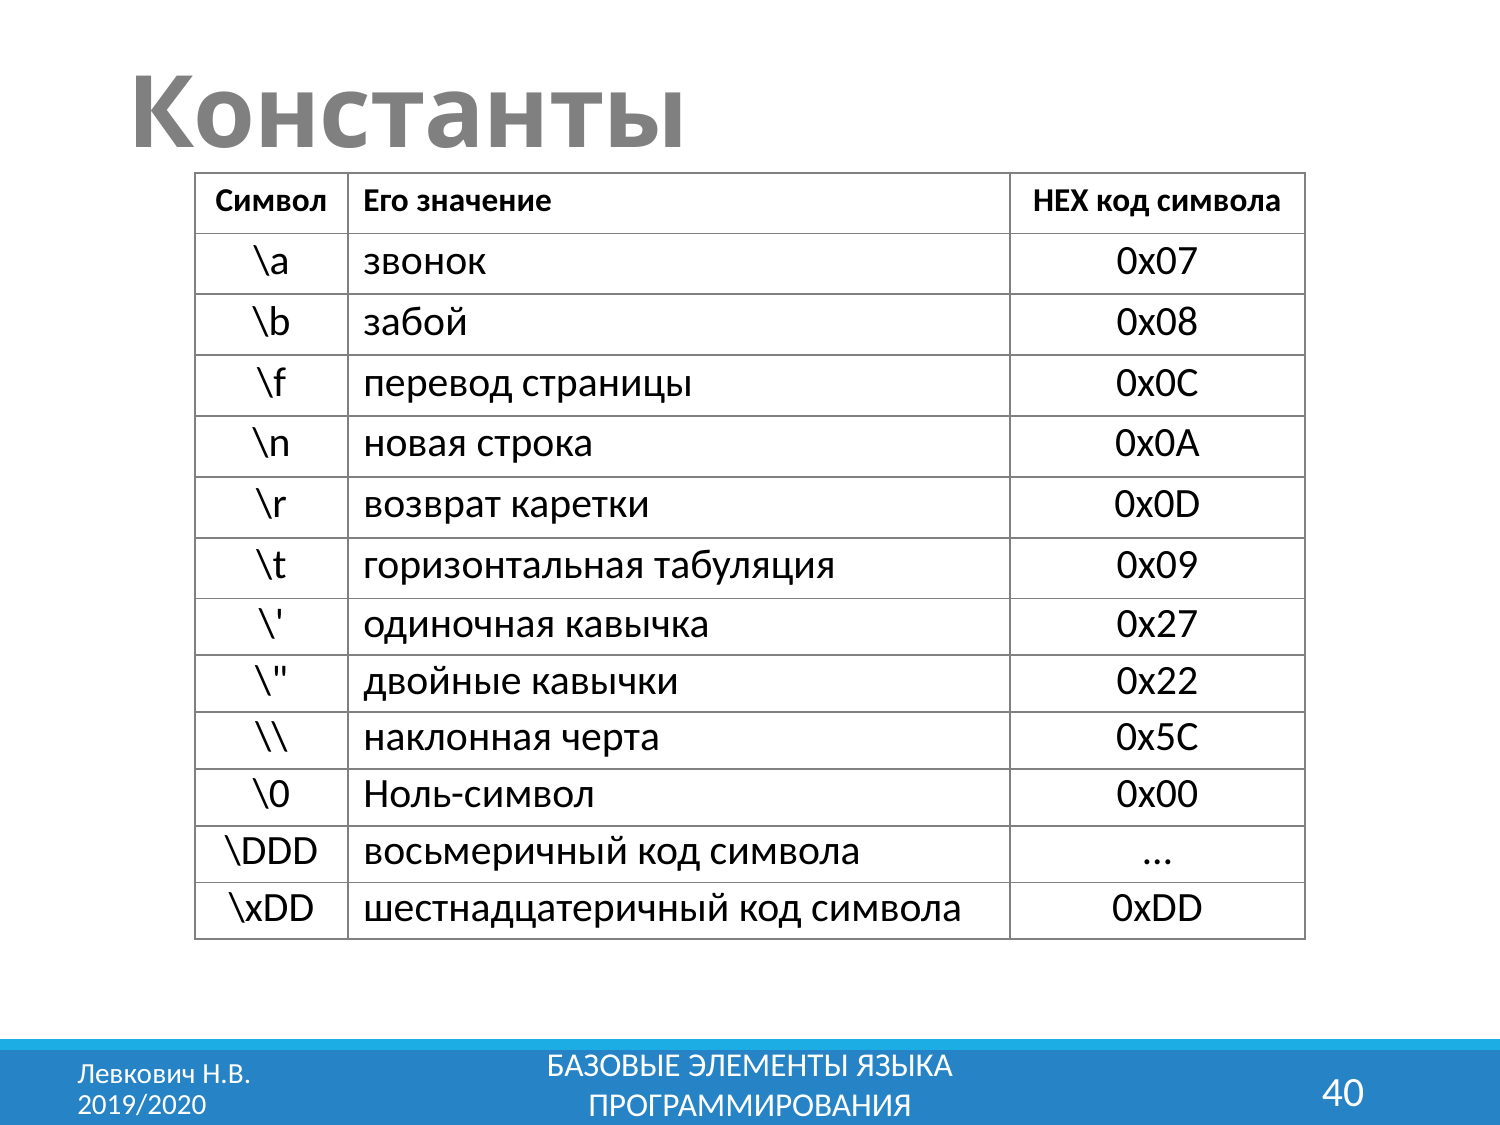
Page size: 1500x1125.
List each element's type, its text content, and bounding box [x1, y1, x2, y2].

table_cell новая строка [349, 417, 1009, 476]
table_cell \xDD [196, 883, 347, 938]
table_cell наклонная черта [349, 713, 1009, 768]
table_cell 0x0D [1011, 478, 1304, 537]
table_cell \t [196, 539, 347, 598]
table_cell 0x07 [1011, 234, 1304, 293]
table_cell \\ [196, 713, 347, 768]
table_cell 0x00 [1011, 770, 1304, 825]
table_cell … [1011, 827, 1304, 882]
slide_number 40 [1218, 1059, 1380, 1120]
table_cell \n [196, 417, 347, 476]
footer Базовые элементы языка программирования [453, 1046, 1047, 1120]
table_cell \' [196, 599, 347, 654]
table_cell \" [196, 656, 347, 711]
table_cell горизонтальная табуляция [349, 539, 1009, 598]
table_cell 0x0C [1011, 356, 1304, 415]
table_header HEX код символа [1011, 174, 1304, 233]
table_cell перевод страницы [349, 356, 1009, 415]
table_cell звонок [349, 234, 1009, 293]
table_cell \b [196, 295, 347, 354]
table_cell \DDD [196, 827, 347, 882]
table_header Символ [196, 174, 347, 233]
table_cell 0x0A [1011, 417, 1304, 476]
table_cell 0x5C [1011, 713, 1304, 768]
table_cell двойные кавычки [349, 656, 1009, 711]
table_cell 0xDD [1011, 883, 1304, 938]
table_cell 0x09 [1011, 539, 1304, 598]
table_cell Ноль-символ [349, 770, 1009, 825]
table_cell \a [196, 234, 347, 293]
slide_number Левкович Н.В. 2019/2020 [47, 1059, 440, 1120]
title Константы [112, 37, 1428, 176]
table_cell одиночная кавычка [349, 599, 1009, 654]
table_cell 0x27 [1011, 599, 1304, 654]
table_cell шестнадцатеричный код символа [349, 883, 1009, 938]
table_cell 0x08 [1011, 295, 1304, 354]
table_cell восьмеричный код символа [349, 827, 1009, 882]
table_cell \r [196, 478, 347, 537]
table_cell 0x22 [1011, 656, 1304, 711]
table_cell забой [349, 295, 1009, 354]
table_cell \0 [196, 770, 347, 825]
table_cell возврат каретки [349, 478, 1009, 537]
table_header Его значение [349, 174, 1009, 233]
table_cell \f [196, 356, 347, 415]
